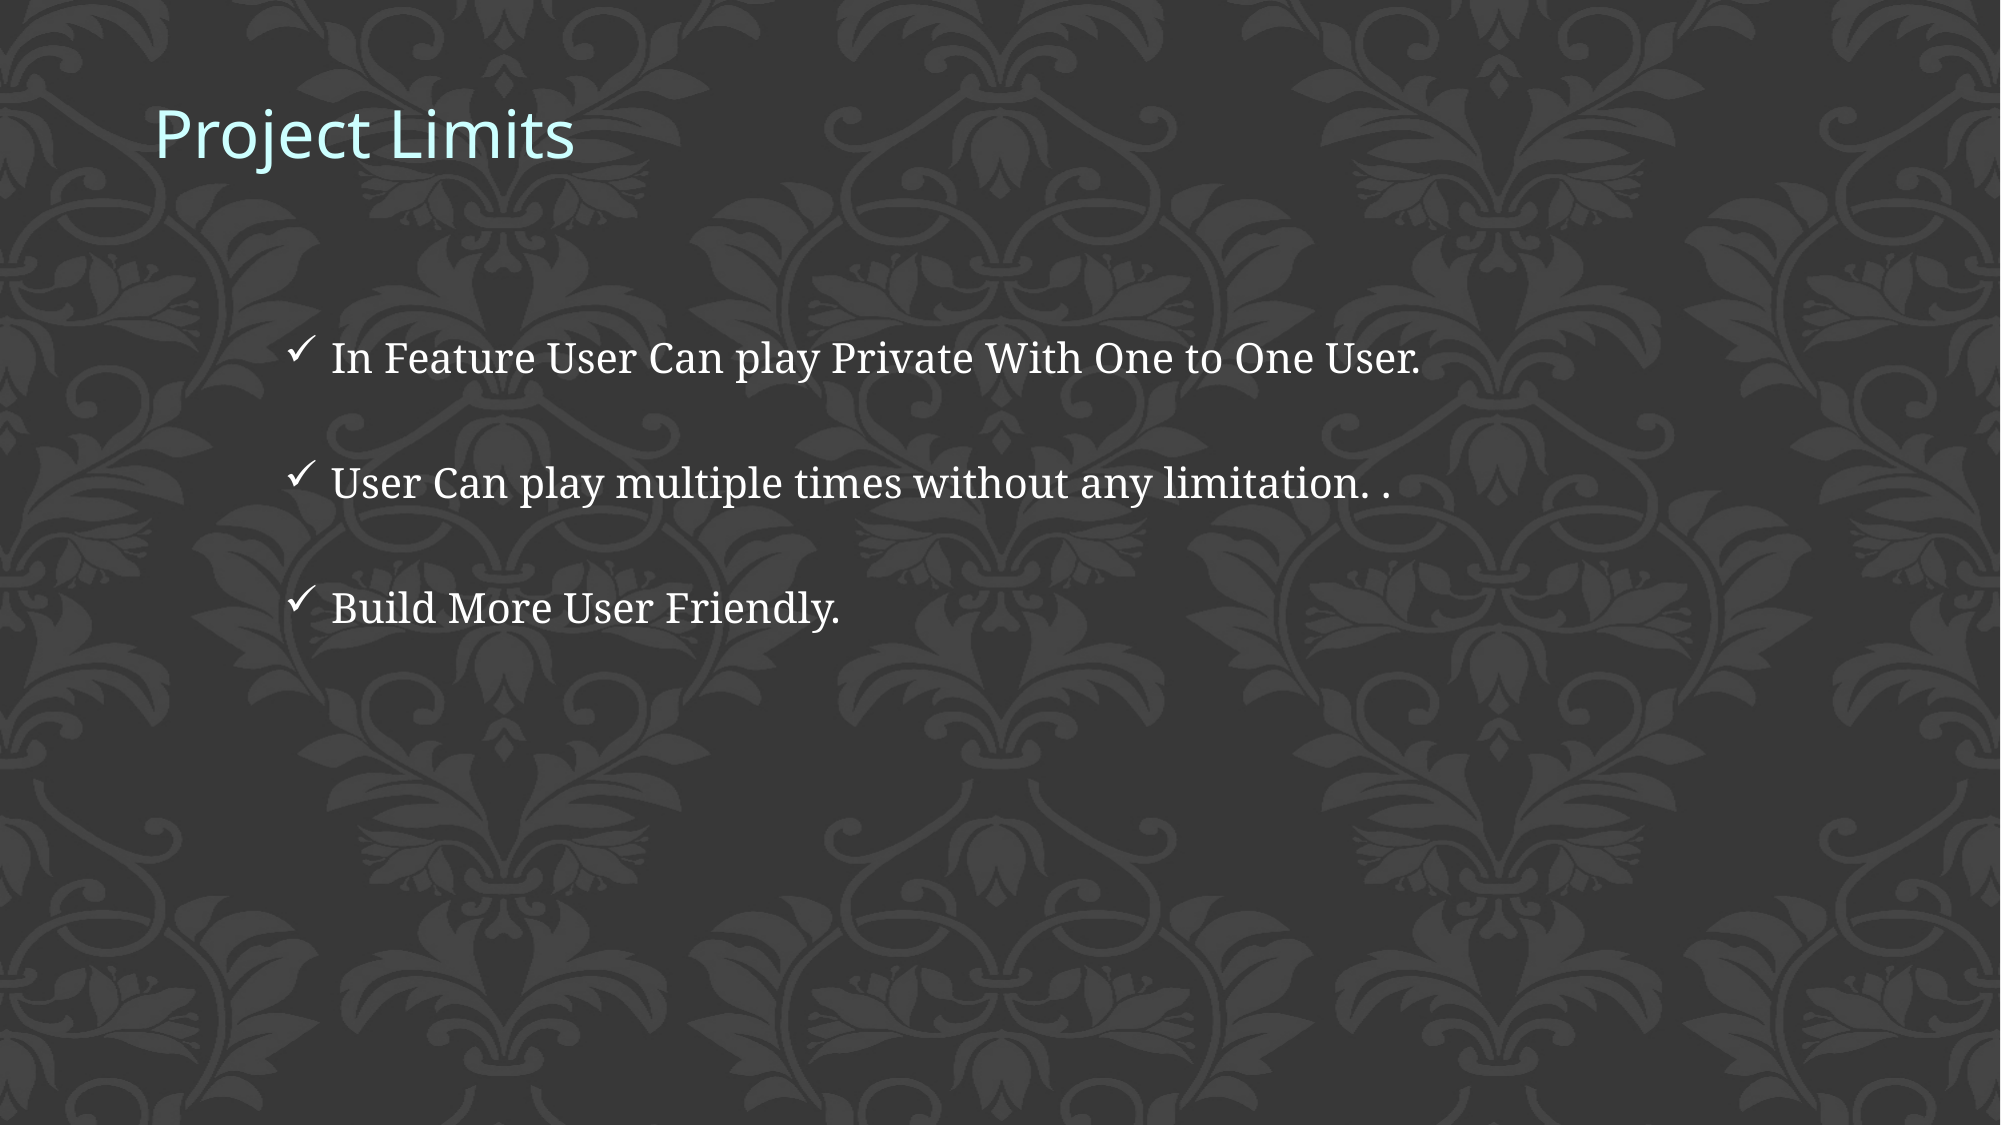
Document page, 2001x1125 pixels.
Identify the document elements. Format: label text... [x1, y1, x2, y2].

text_box Project Limits [138, 84, 796, 180]
text_box In Feature User Can play Private With One to One User. User Can play multiple times without any limitation. . Build More User Friendly. [269, 249, 1780, 640]
